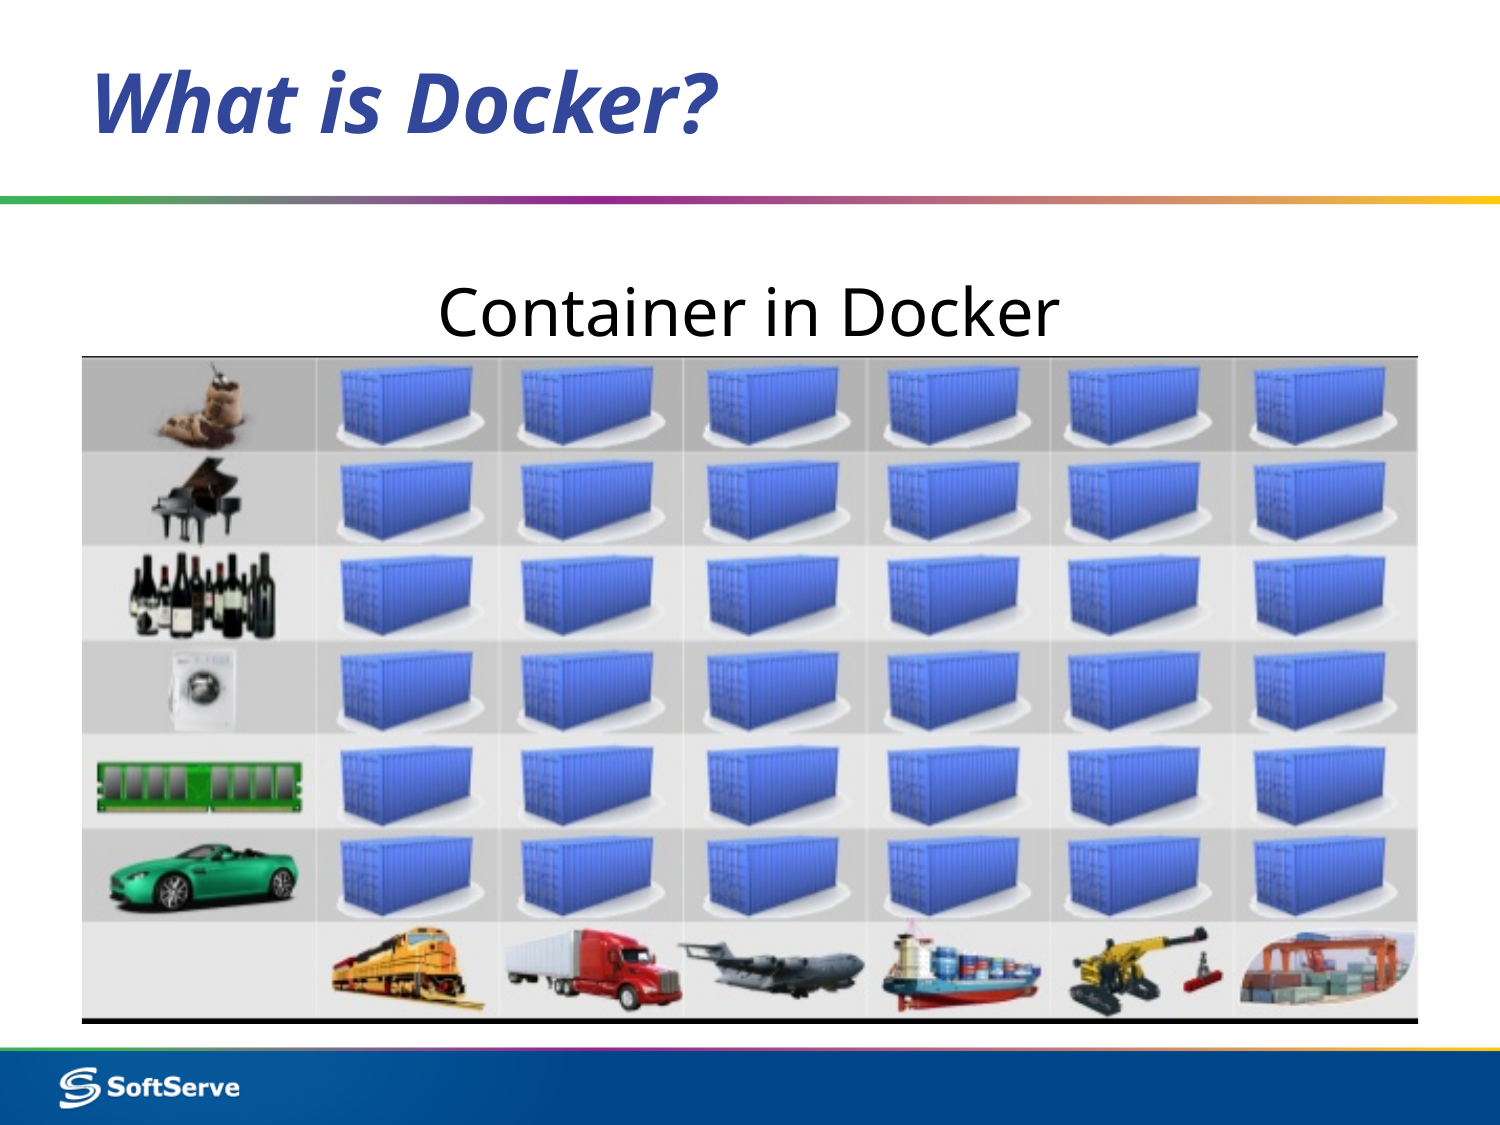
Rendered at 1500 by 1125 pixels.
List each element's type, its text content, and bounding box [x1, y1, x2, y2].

title What is Docker? [75, 24, 1425, 175]
picture [0, 0, 1500, 1125]
list Container in Docker [75, 262, 1425, 1005]
